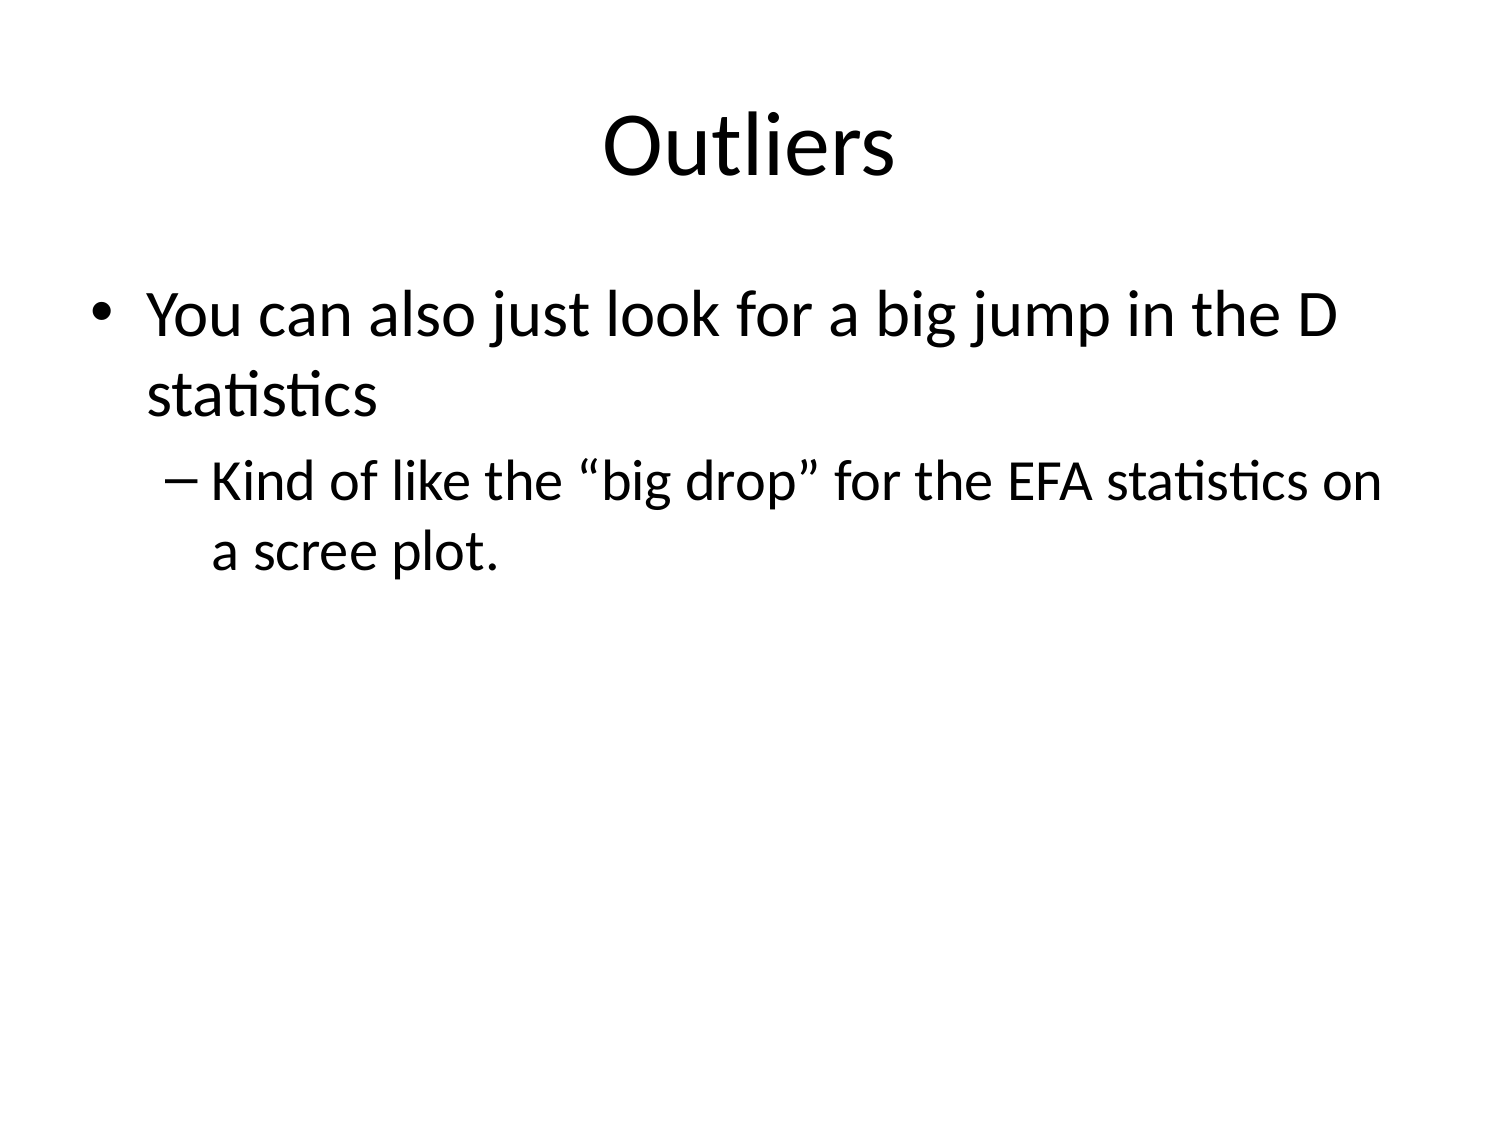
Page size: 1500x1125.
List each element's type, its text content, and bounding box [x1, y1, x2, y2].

title Outliers [75, 45, 1425, 233]
list You can also just look for a big jump in the D statistics Kind of like the “big drop” for the EFA statistics on a scree plot. [75, 262, 1425, 1005]
